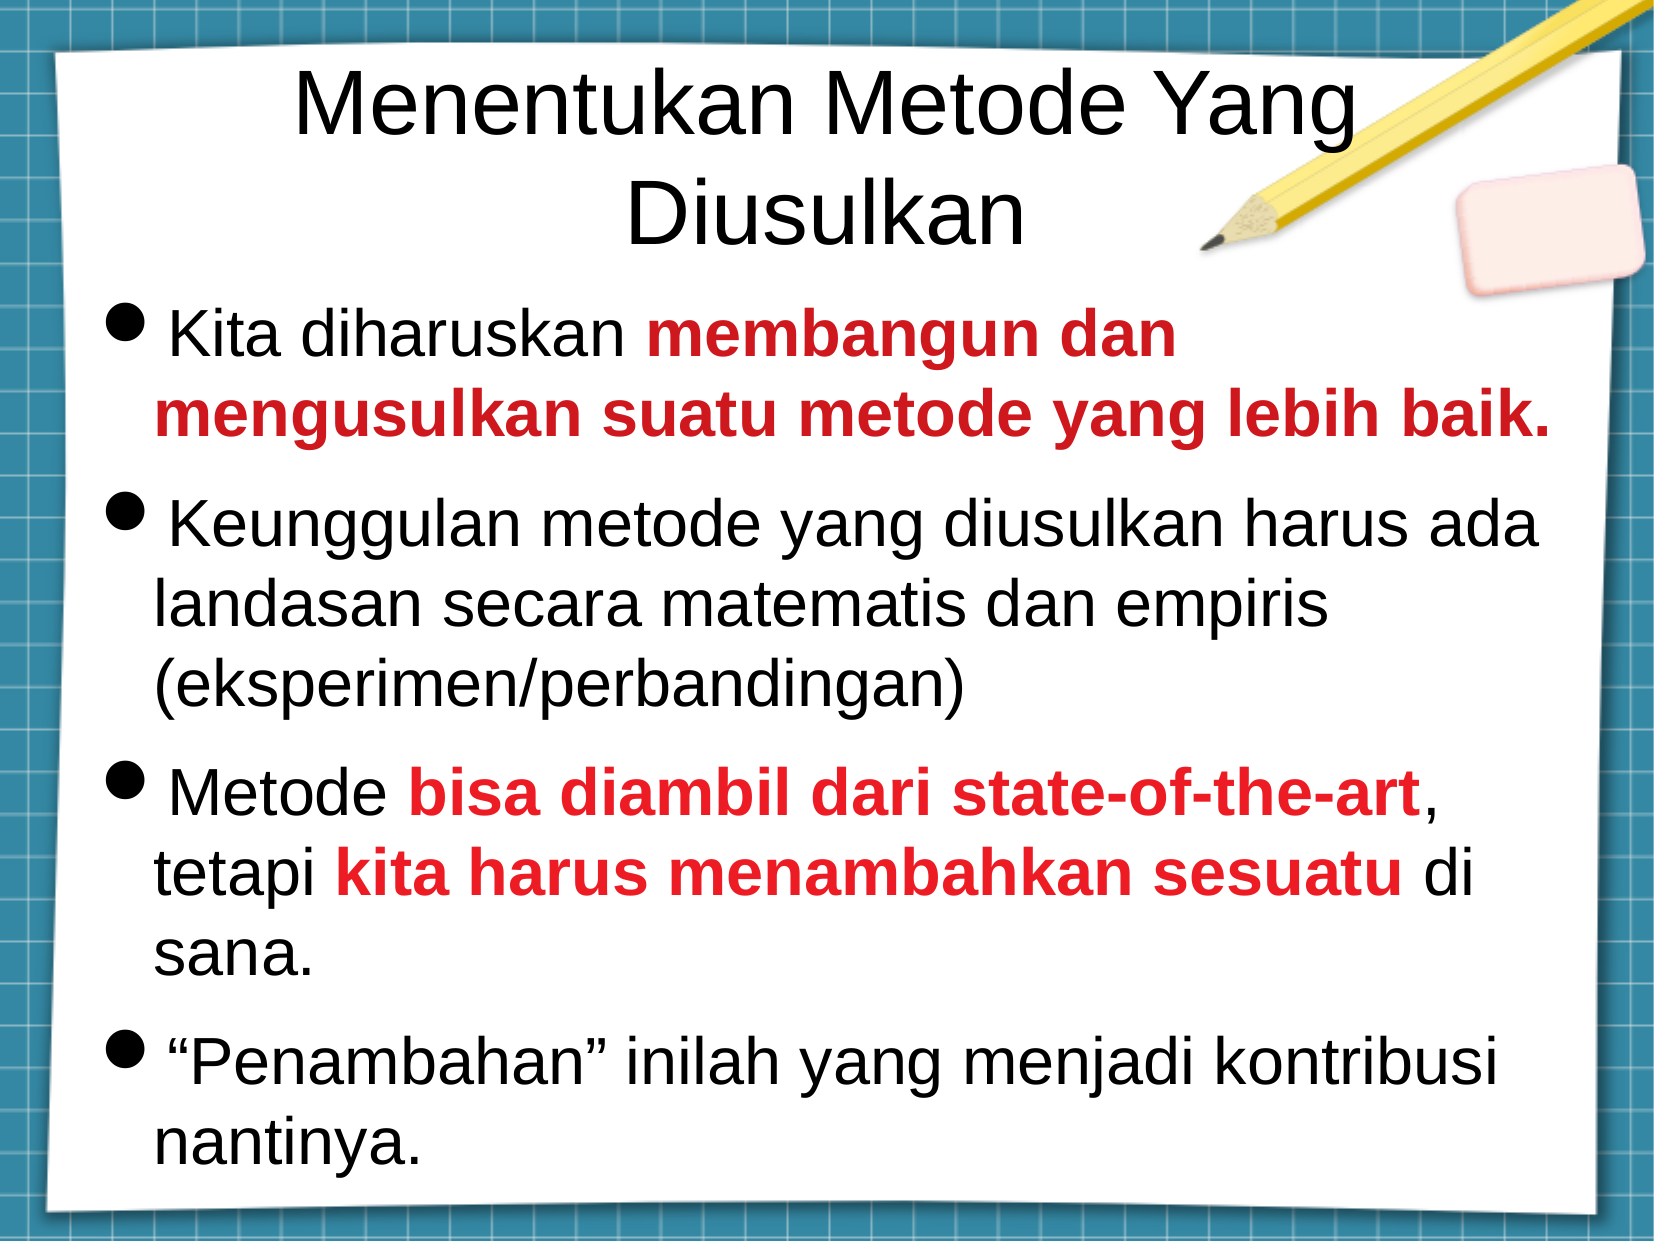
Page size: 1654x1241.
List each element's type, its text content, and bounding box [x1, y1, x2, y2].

text_box Menentukan Metode Yang Diusulkan [82, 49, 1571, 257]
text_box Kita diharuskan membangun dan mengusulkan suatu metode yang lebih baik. Keunggulan metode yang diusulkan harus ada landasan secara matematis dan empiris (eksperimen/perbandingan) Metode bisa diambil dari state-of-the-art, tetapi kita harus menambahkan sesuatu di sana. “Penambahan” inilah yang menjadi kontribusi nantinya. [82, 290, 1571, 1170]
picture [0, 0, 1654, 1241]
